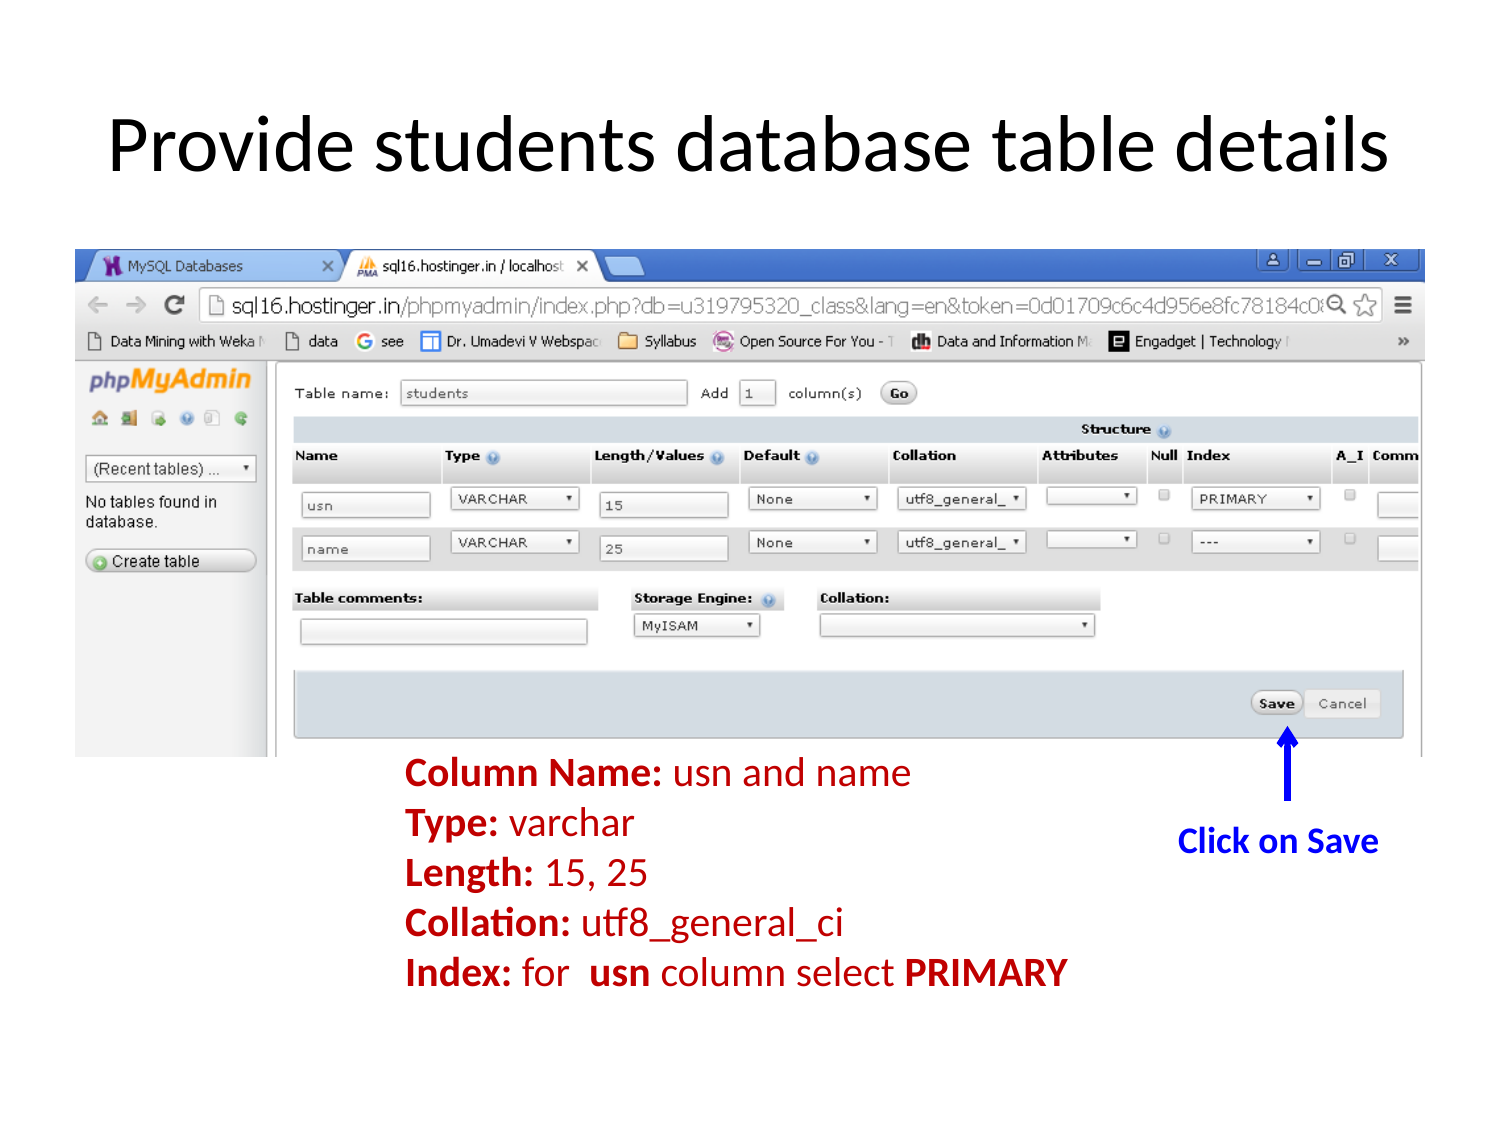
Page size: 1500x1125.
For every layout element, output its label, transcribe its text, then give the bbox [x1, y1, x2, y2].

text_box Column Name: usn and name Type: varchar Length: 15, 25 Collation: utf8_general_ci Index: for usn column select PRIMARY [390, 766, 1083, 1053]
text_box Click on Save [1163, 808, 1395, 869]
title Provide students database table details [75, 45, 1425, 233]
picture [74, 249, 1426, 757]
